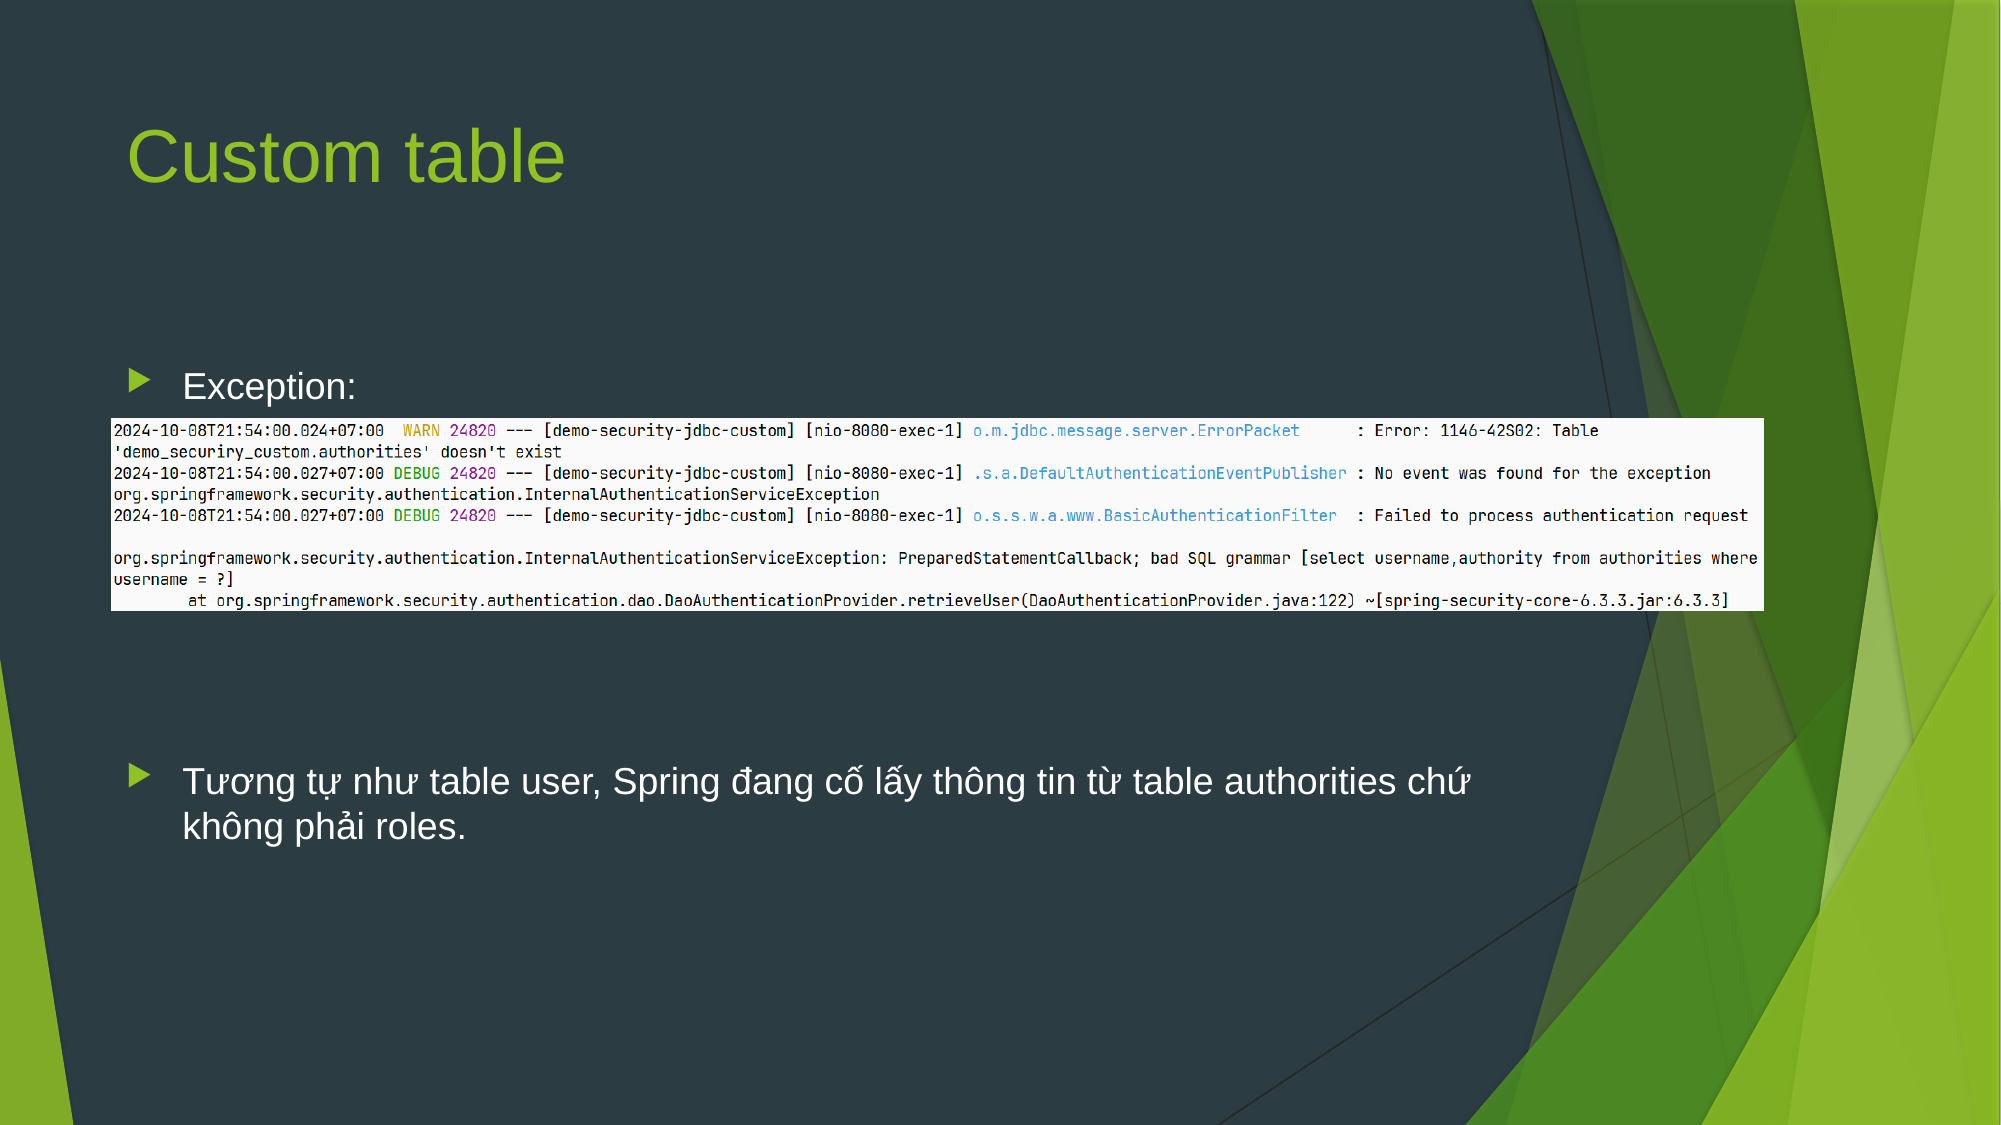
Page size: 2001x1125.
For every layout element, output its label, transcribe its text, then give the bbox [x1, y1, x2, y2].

picture [110, 417, 1765, 612]
list Exception: Tương tự như table user, Spring đang cố lấy thông tin từ table authorities chứ không phải roles. [111, 354, 1522, 416]
title Custom table [111, 99, 1522, 317]
list Exception: Tương tự như table user, Spring đang cố lấy thông tin từ table authorities chứ không phải roles. [111, 623, 1522, 992]
